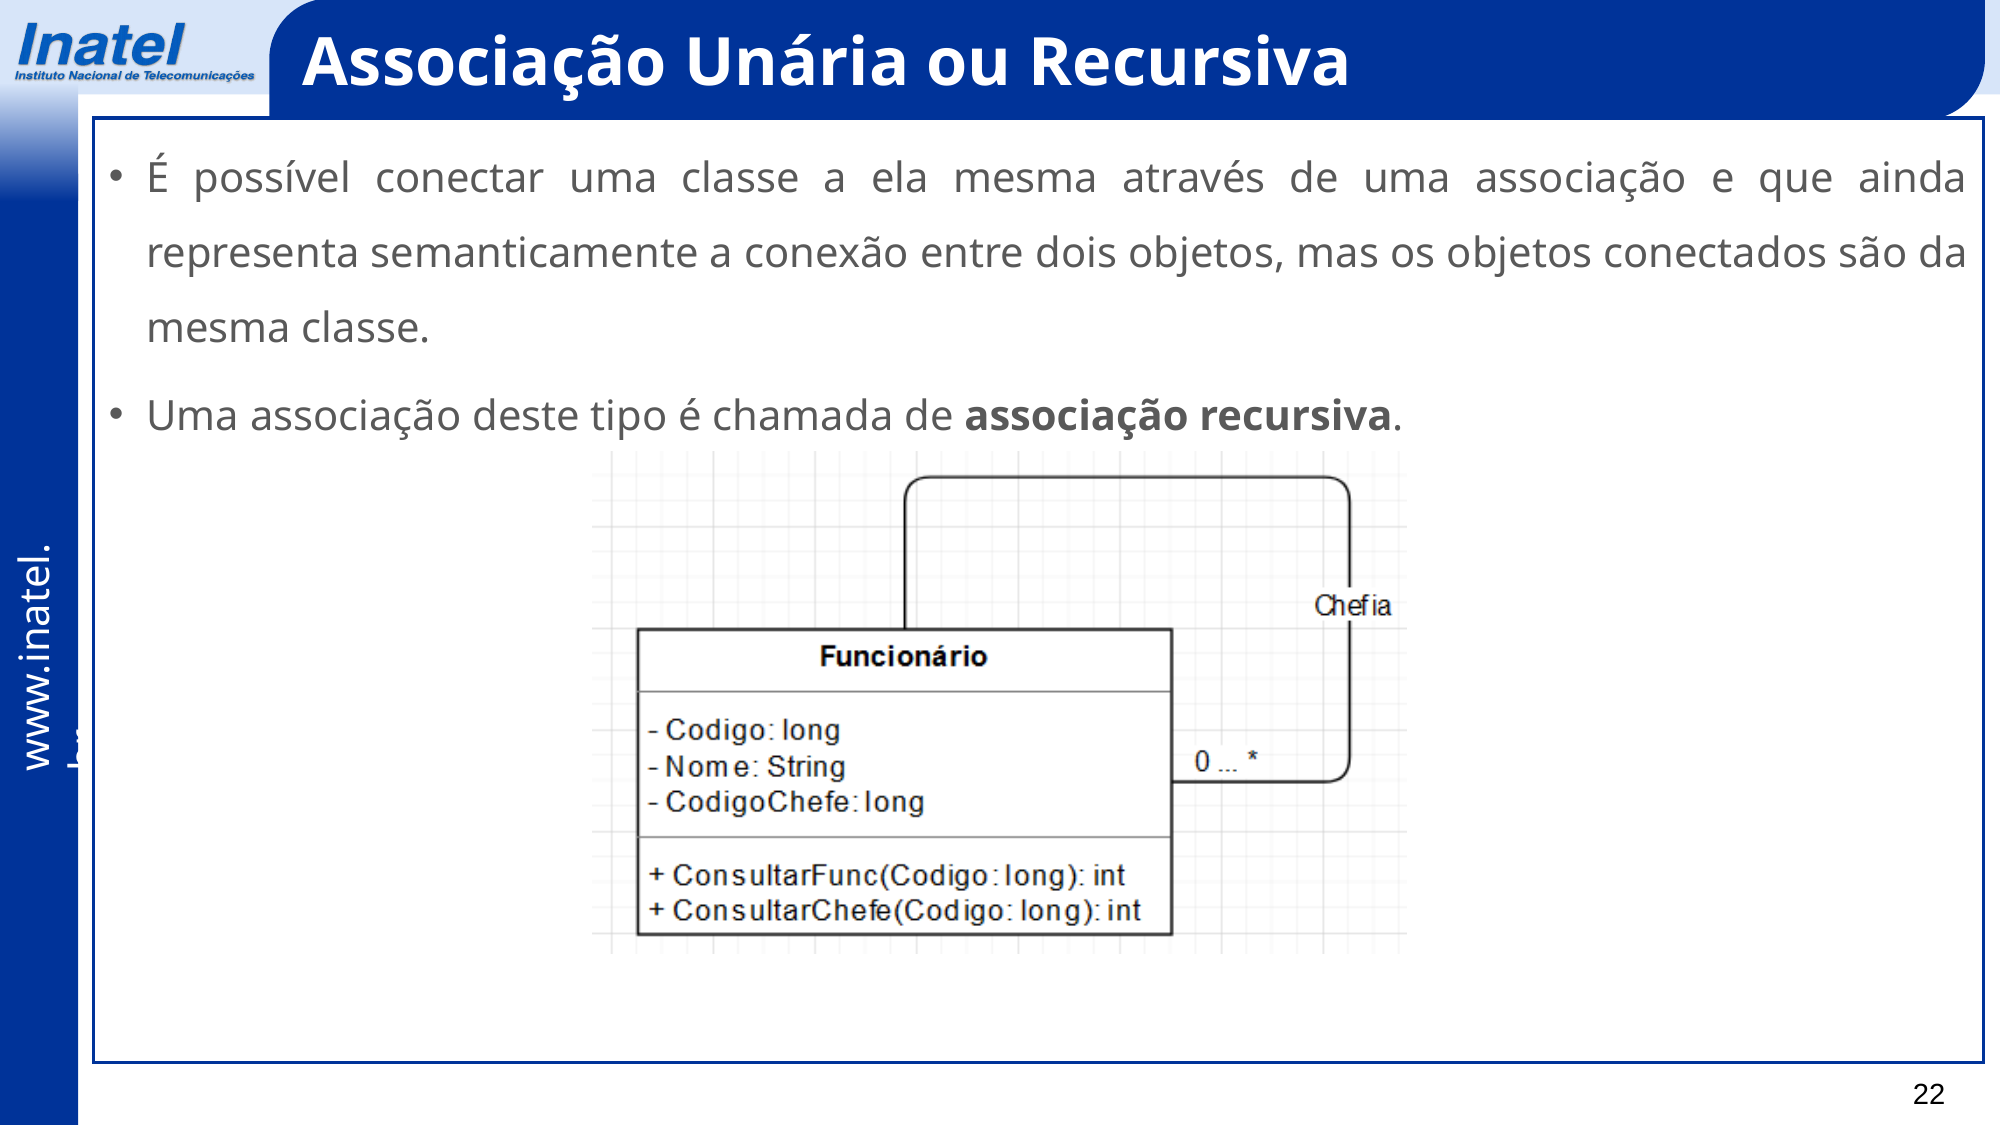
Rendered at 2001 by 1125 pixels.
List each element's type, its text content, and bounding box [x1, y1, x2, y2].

text_box Associação Unária ou Recursiva [269, 0, 1985, 120]
picture [12, 20, 258, 85]
picture [592, 451, 1407, 954]
text_box É possível conectar uma classe a ela mesma através de uma associação e que ainda representa semanticamente a conexão entre dois objetos, mas os objetos conectados são da mesma classe. Uma associação deste tipo é chamada de associação recursiva. [93, 117, 1984, 1064]
